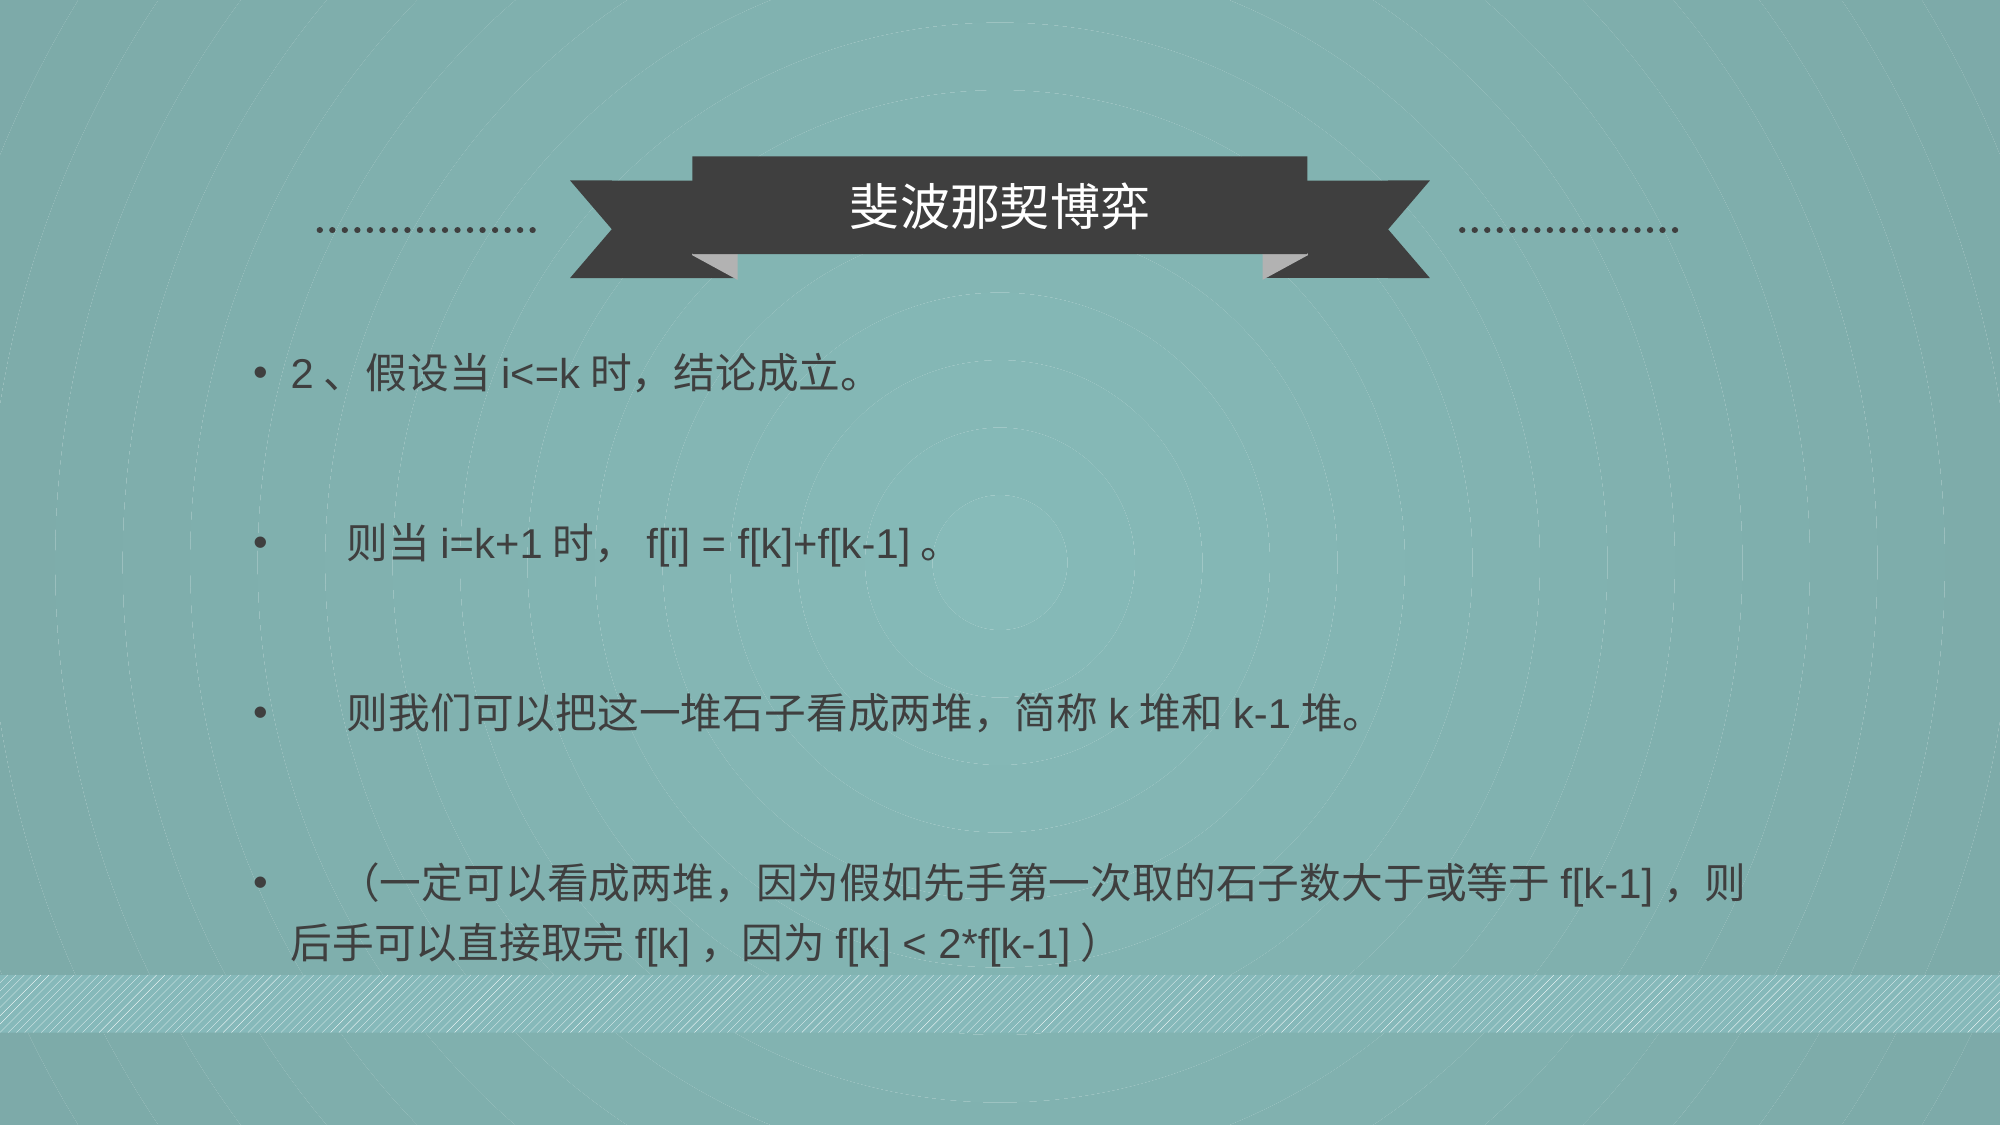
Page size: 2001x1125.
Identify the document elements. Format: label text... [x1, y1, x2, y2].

text_box [691, 255, 738, 280]
text_box [1267, 179, 1433, 280]
text_box [0, 974, 238, 1034]
text_box [1262, 254, 1309, 280]
text_box 2、假设当i<=k时，结论成立。 则当i=k+1时，f[i] = f[k]+f[k-1]。 则我们可以把这一堆石子看成两堆，简称k堆和k-1堆。 （一定可以看成两堆，因为假如先手第一次取的石子数大于或等于f[k-1]，则后手可以直接取完f[k]，因为f[k] < 2*f[k-1]） [238, 329, 1762, 1125]
text_box [567, 179, 734, 280]
text_box [1762, 974, 2000, 1034]
text_box 斐波那契博弈 [691, 155, 1308, 255]
